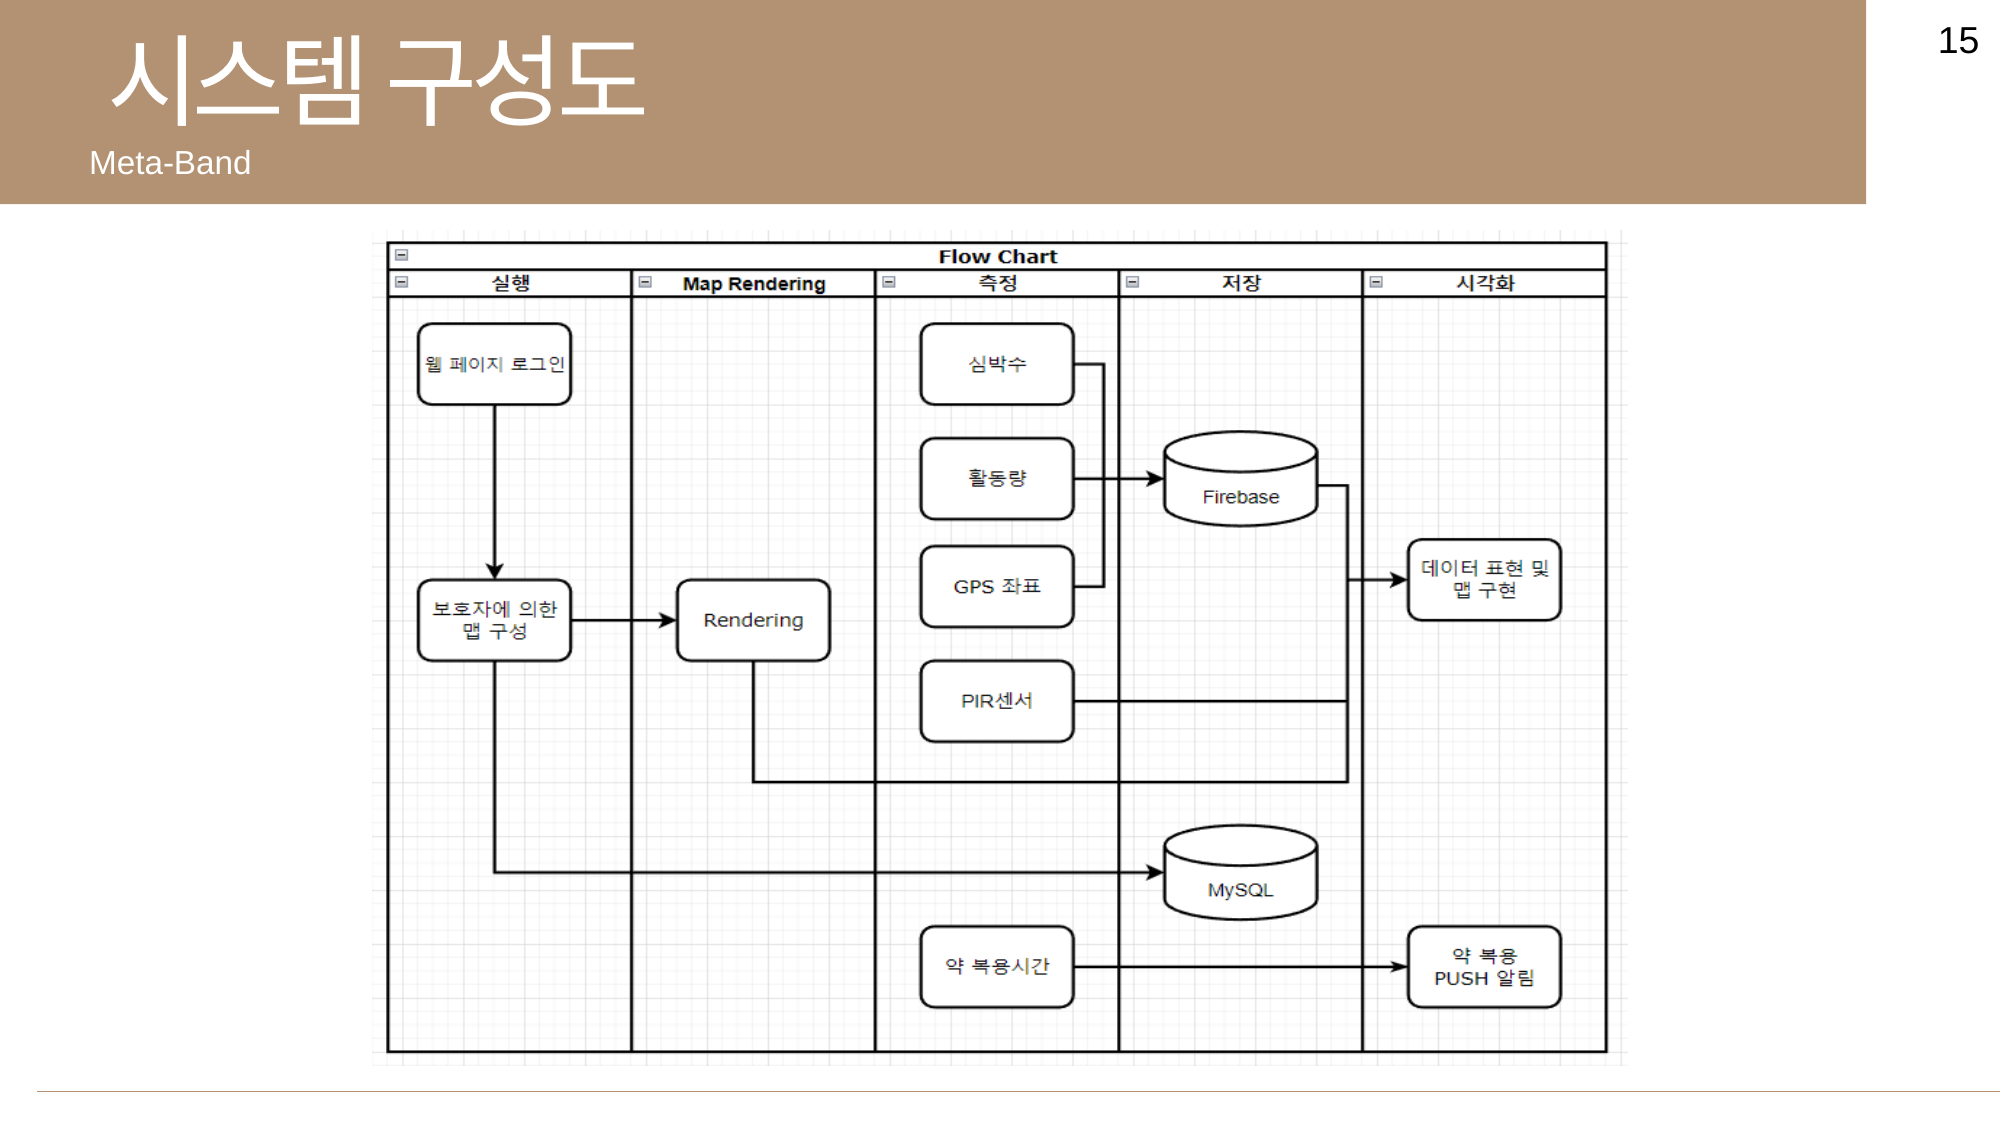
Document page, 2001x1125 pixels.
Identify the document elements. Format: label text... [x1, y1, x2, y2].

text_box 15 [1917, 8, 2000, 68]
picture [372, 230, 1628, 1066]
text_box Meta-Band [74, 133, 267, 189]
text_box 시스템 구성도 [92, 11, 665, 147]
text_box [0, 0, 1867, 205]
